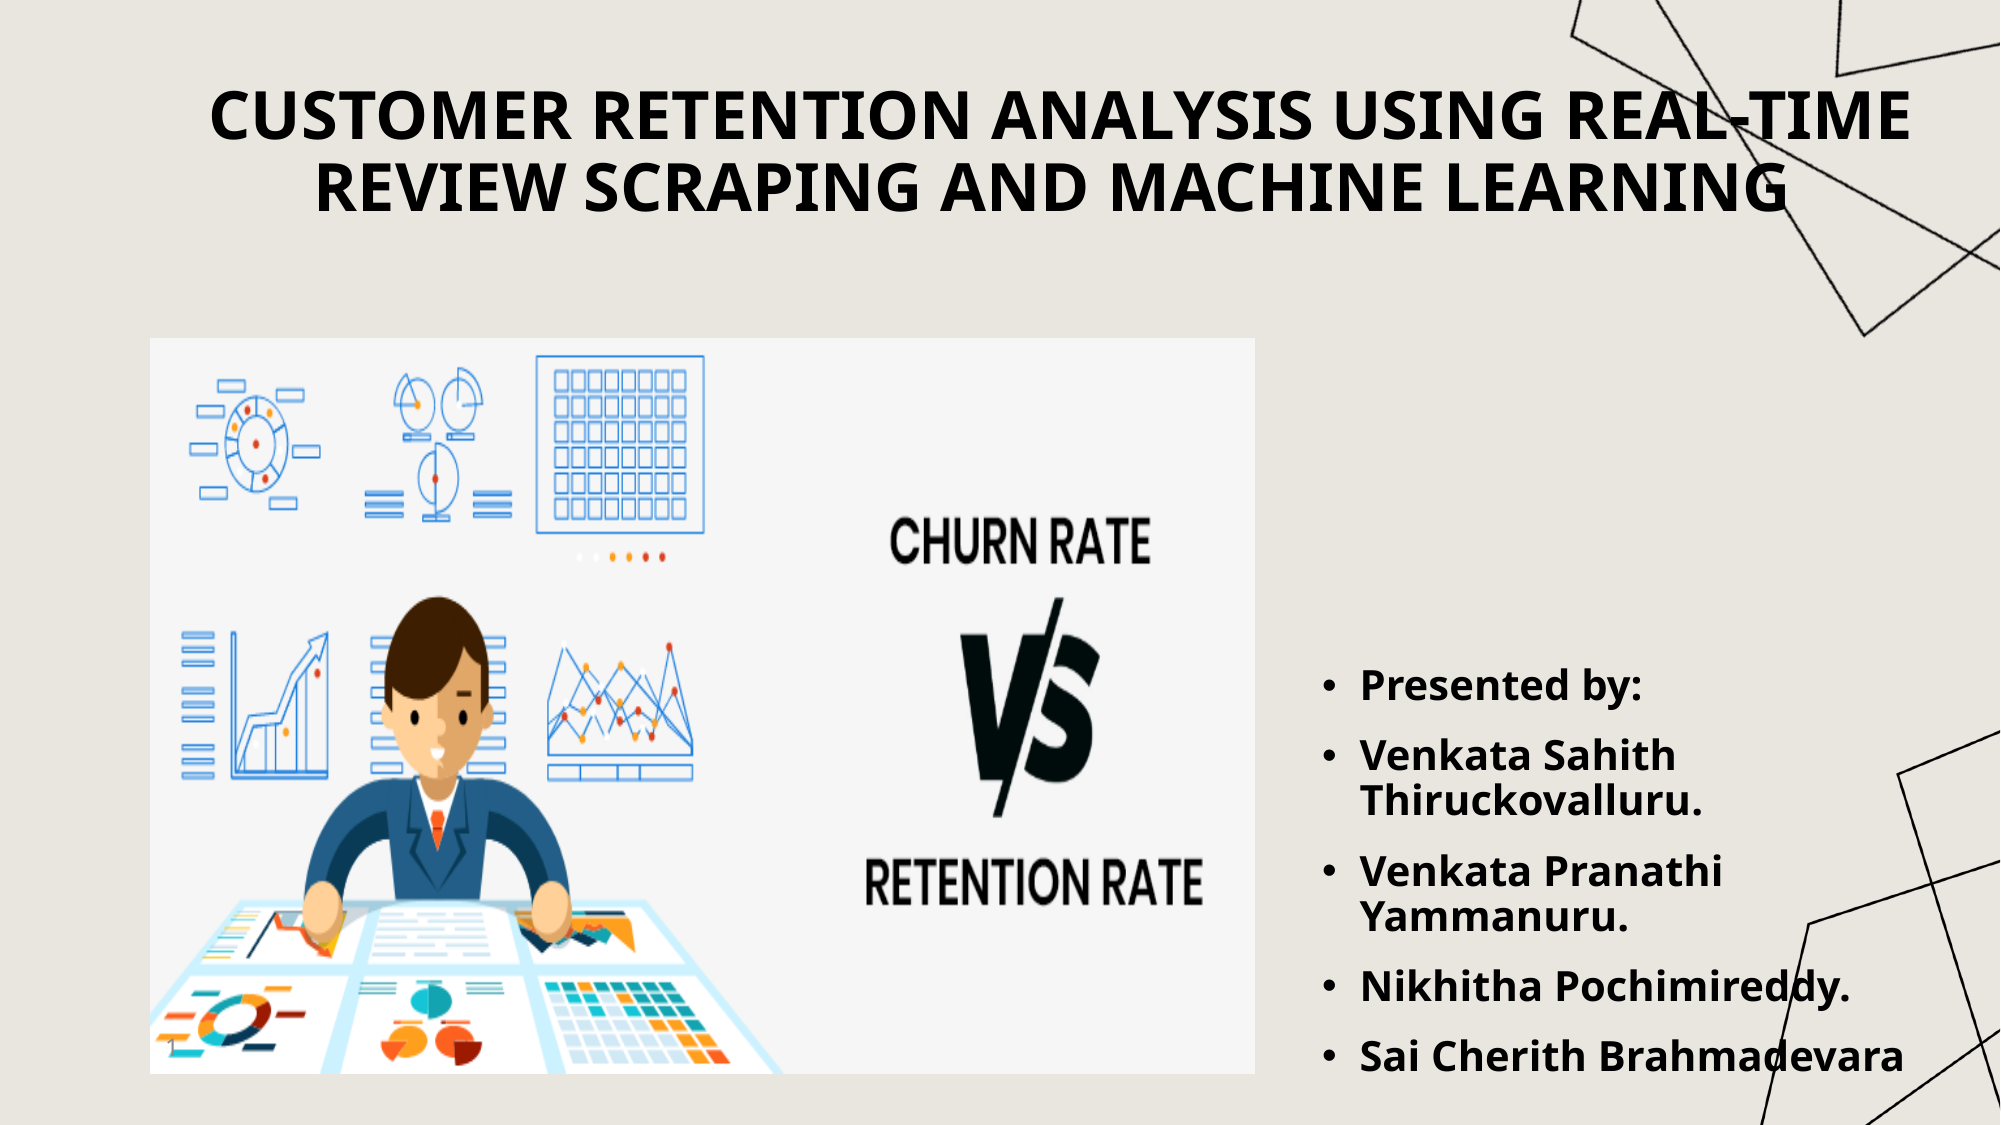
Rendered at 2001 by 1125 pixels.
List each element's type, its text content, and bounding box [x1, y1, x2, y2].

picture [1723, 654, 2001, 1125]
text_box Presented by: Venkata Sahith Thiruckovalluru. Venkata Pranathi Yammanuru. Nikhitha Pochimireddy. Sai Cherith Brahmadevara [1307, 657, 1960, 1107]
picture [1553, 0, 2000, 345]
title Customer Retention analysis Using Real-Time Review Scraping and Machine Learning [146, 71, 1960, 318]
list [149, 338, 1255, 1074]
